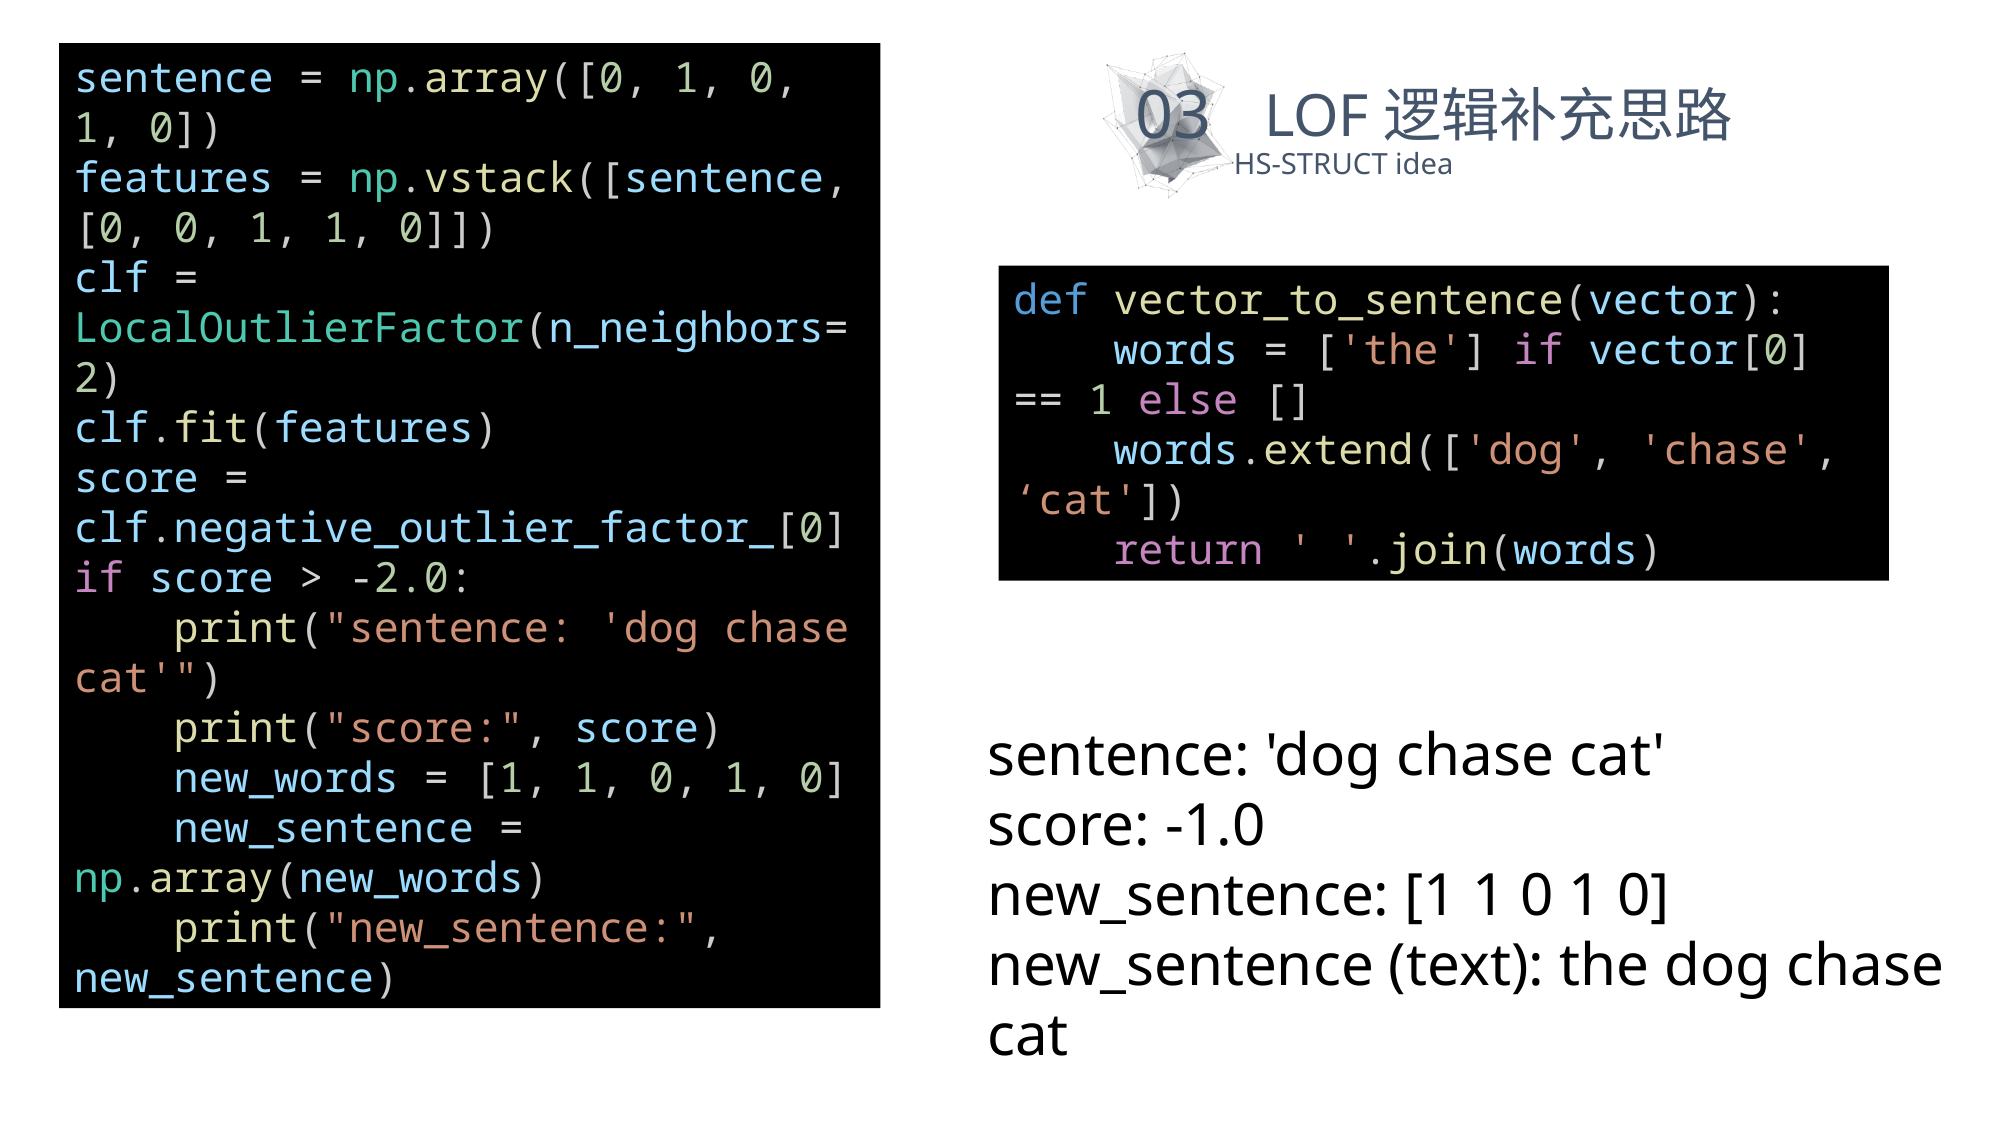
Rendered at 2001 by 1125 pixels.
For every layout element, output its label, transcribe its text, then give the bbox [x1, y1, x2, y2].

text_box sentence: 'dog chase cat' score: -1.0 new_sentence: [1 1 0 1 0] new_sentence (text): the dog chase cat [972, 709, 1973, 1075]
text_box sentence = np.array([0, 1, 0, 1, 0]) features = np.vstack([sentence, [0, 0, 1, 1, 0]]) clf = LocalOutlierFactor(n_neighbors=2) clf.fit(features) score = clf.negative_outlier_factor_[0] if score > -2.0: print("sentence: 'dog chase cat'") print("score:", score) new_words = [1, 1, 0, 1, 0] new_sentence = np.array(new_words) print("new_sentence:", new_sentence) [59, 43, 881, 1009]
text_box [1093, 47, 1916, 203]
text_box def vector_to_sentence(vector): words = ['the'] if vector[0] == 1 else [] words.extend(['dog', 'chase', ‘cat']) return ' '.join(words) [998, 265, 1889, 581]
